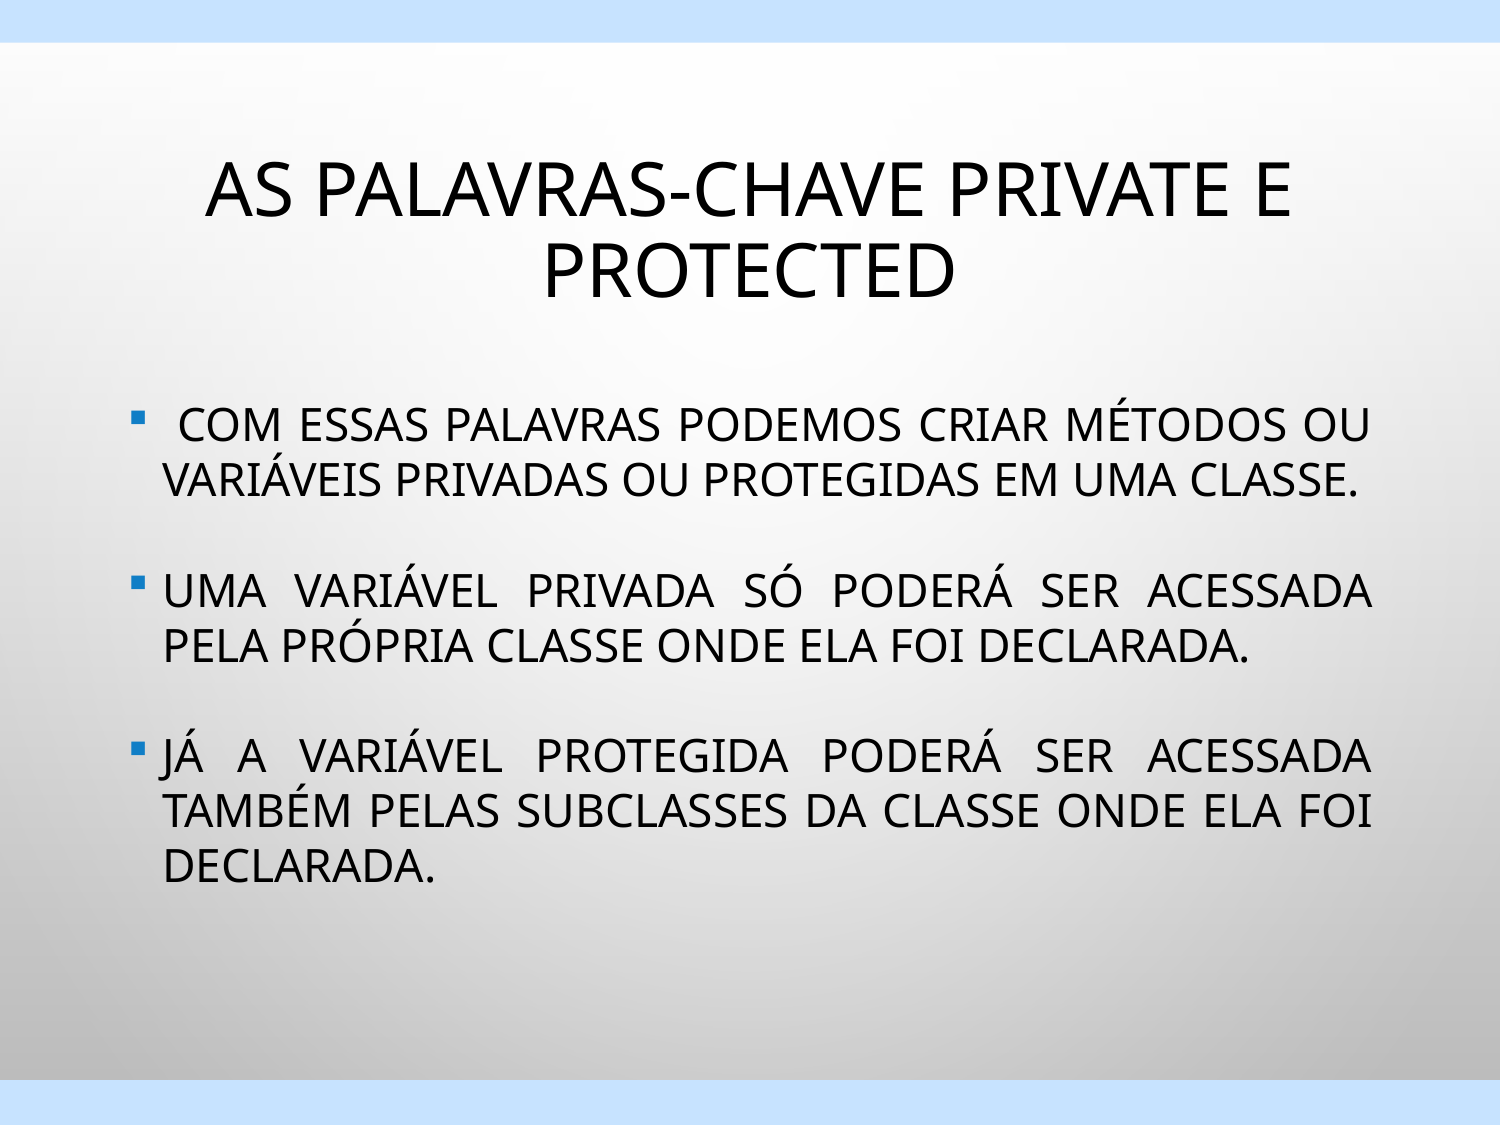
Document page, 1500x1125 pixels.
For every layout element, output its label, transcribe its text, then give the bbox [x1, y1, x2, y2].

title As palavras-chave private e protected [112, 101, 1388, 364]
picture [0, 43, 1500, 1080]
list Com essas palavras podemos criar métodos ou variáveis privadas ou protegidas em uma classe. Uma variável privada só poderá ser acessada pela própria classe onde ela foi declarada. Já a variável protegida poderá ser acessada também pelas subclasses da classe onde ela foi declarada. [112, 388, 1388, 950]
